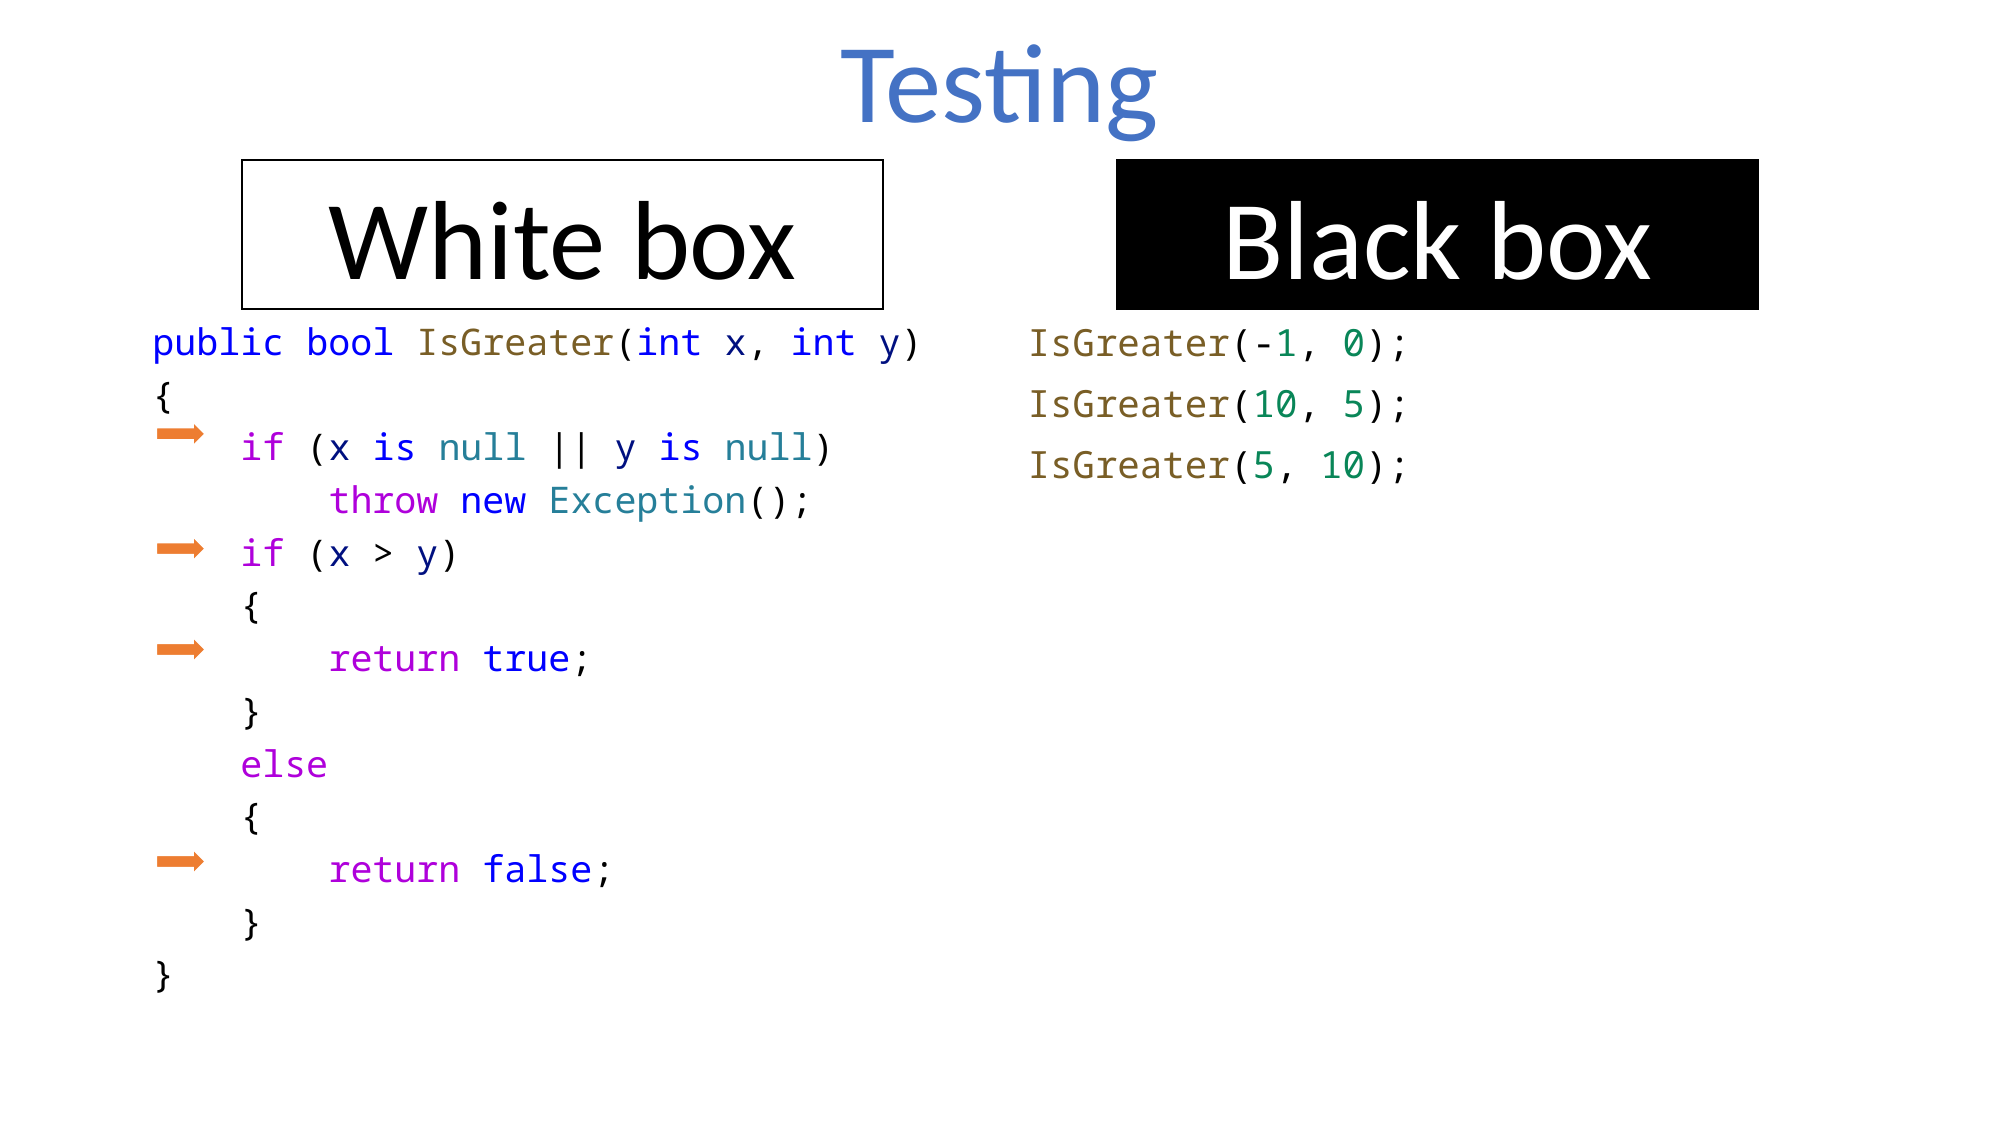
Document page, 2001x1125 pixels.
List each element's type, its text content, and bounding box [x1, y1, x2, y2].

text_box [153, 531, 209, 567]
text_box Black box [1116, 159, 1759, 310]
list public bool IsGreater(int x, int y) { if (x is null || y is null) throw new Exception(); if (x > y) { return true; } else { return false; } } [137, 316, 988, 1014]
text_box Testing [679, 2, 1321, 153]
text_box IsGreater(-1, 0); IsGreater(10, 5); IsGreater(5, 10); [1012, 316, 1863, 1014]
text_box [153, 416, 209, 452]
text_box [153, 631, 209, 668]
text_box [153, 843, 209, 880]
text_box White box [241, 159, 884, 310]
